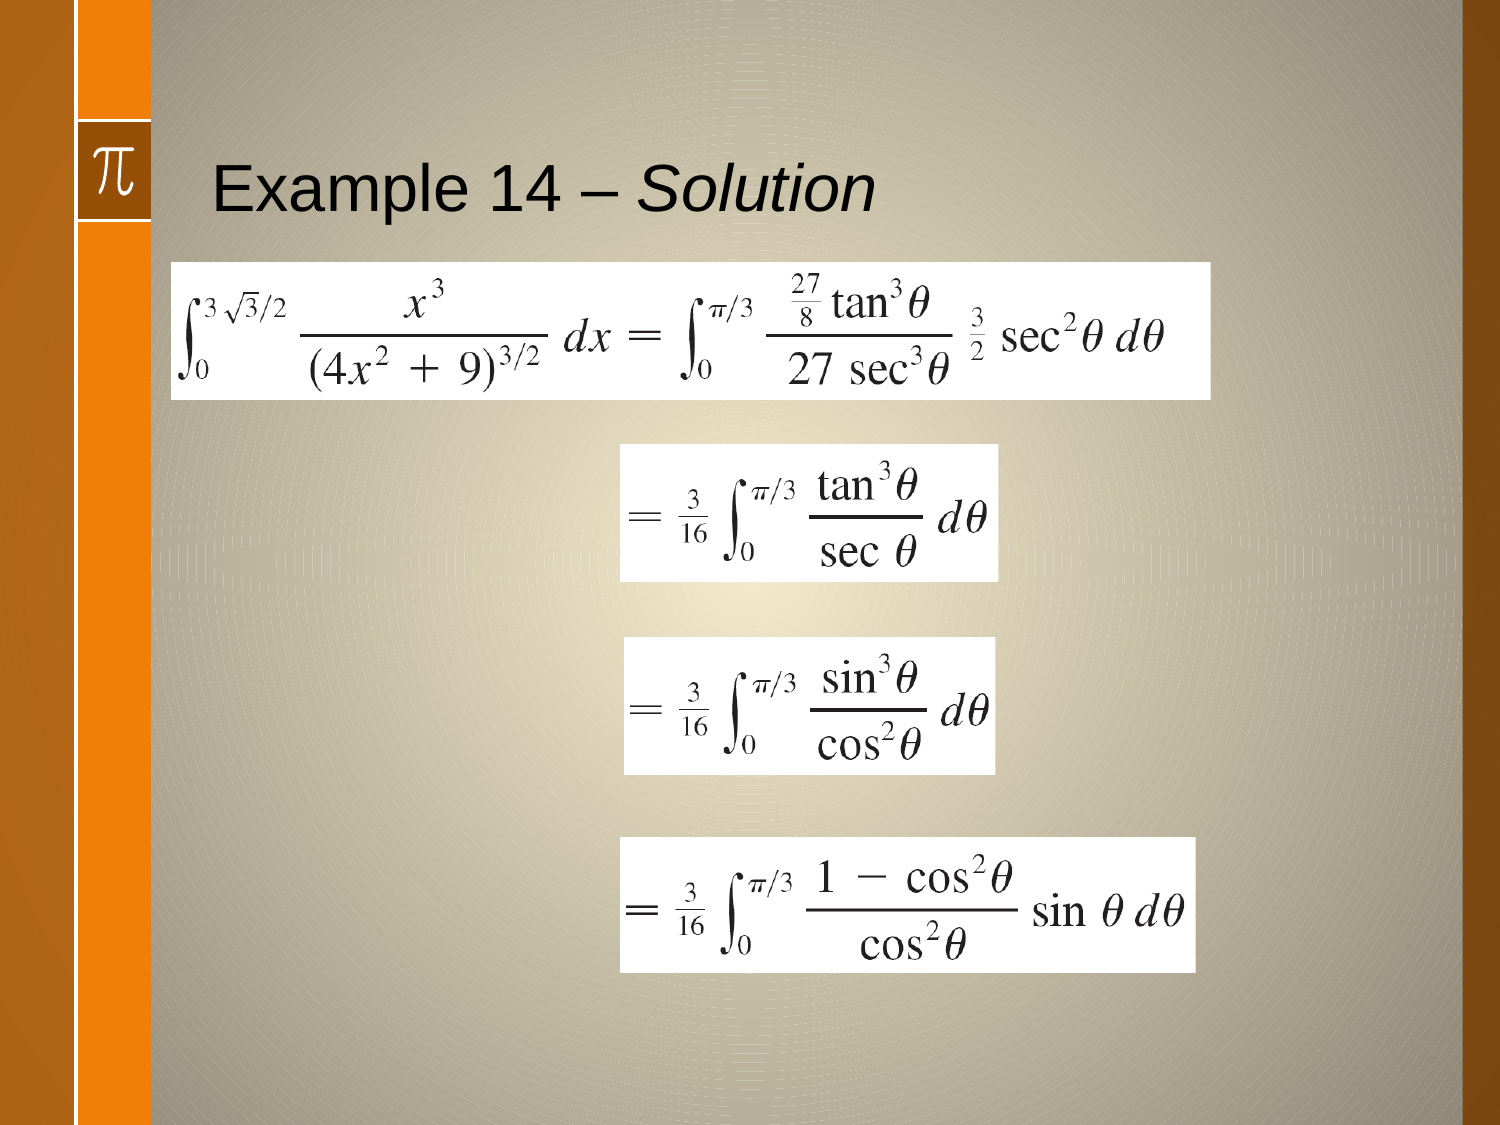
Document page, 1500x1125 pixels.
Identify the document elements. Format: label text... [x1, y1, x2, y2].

picture [624, 637, 996, 775]
picture [619, 837, 1196, 973]
title Example 14 – Solution [196, 29, 1400, 233]
picture [619, 444, 999, 582]
picture [171, 262, 1211, 400]
